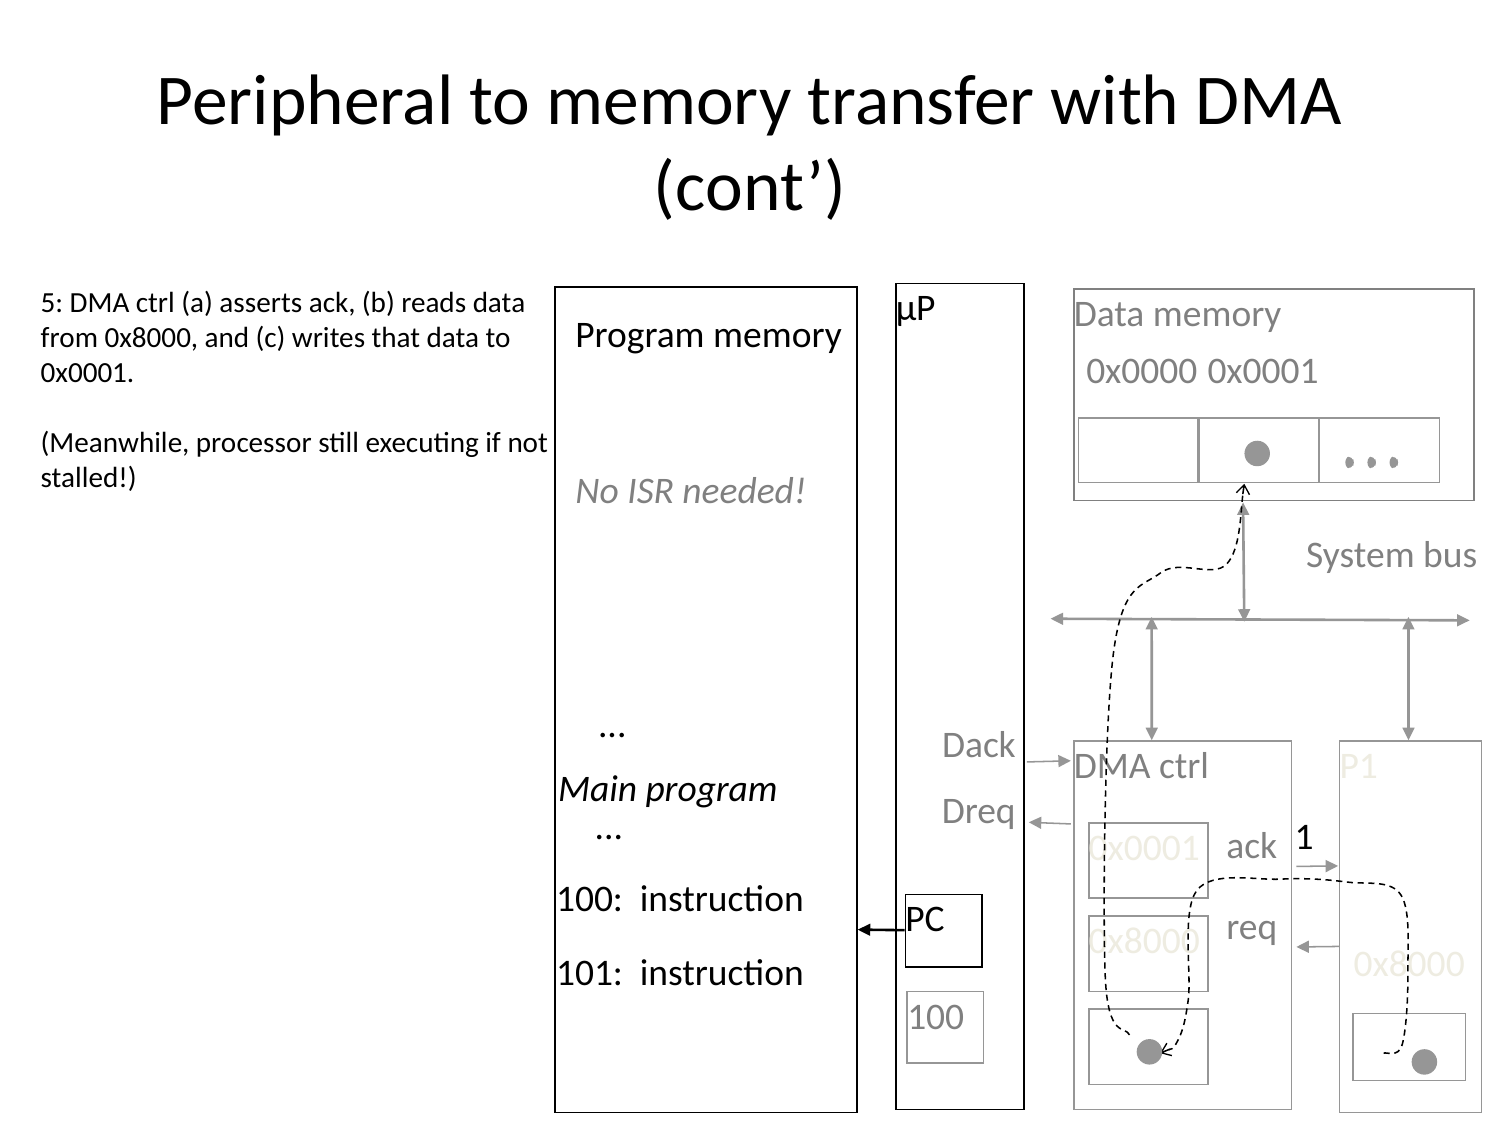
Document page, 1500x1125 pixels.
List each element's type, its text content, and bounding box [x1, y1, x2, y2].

text_box 5: DMA ctrl (a) asserts ack, (b) reads data from 0x8000, and (c) writes that data to 0x0001. (Meanwhile, processor still executing if not stalled!) [40, 283, 535, 484]
title Peripheral to memory transfer with DMA (cont’) [75, 45, 1425, 233]
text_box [537, 283, 1488, 1113]
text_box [1102, 483, 1412, 1059]
